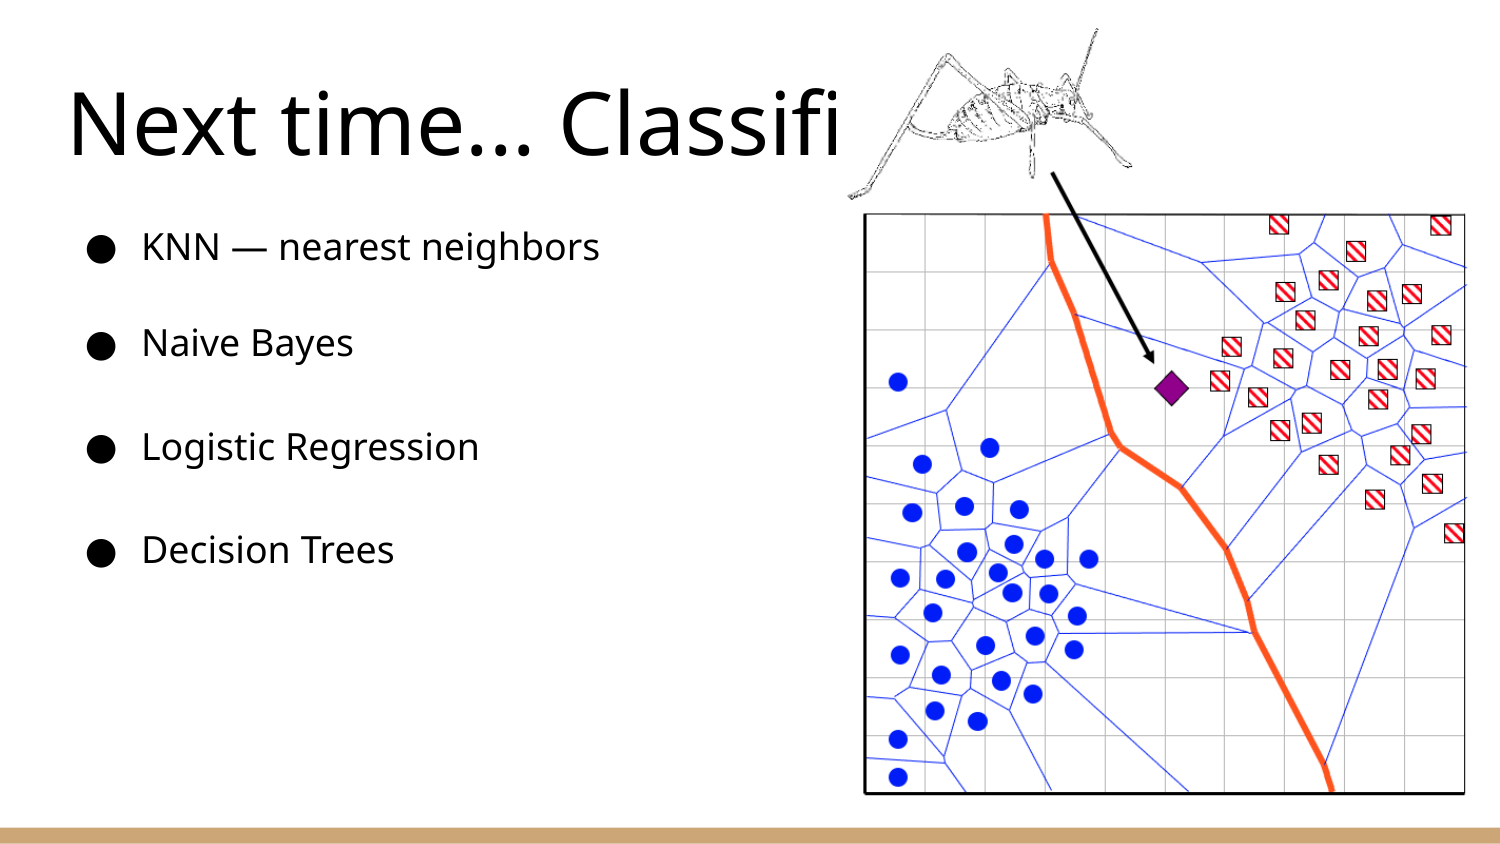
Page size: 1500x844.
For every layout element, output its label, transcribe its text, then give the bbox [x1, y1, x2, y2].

list KNN — nearest neighbors Naive Bayes Logistic Regression Decision Trees [51, 200, 831, 752]
title Next time... Classification [51, 51, 831, 189]
picture [836, 28, 1482, 810]
